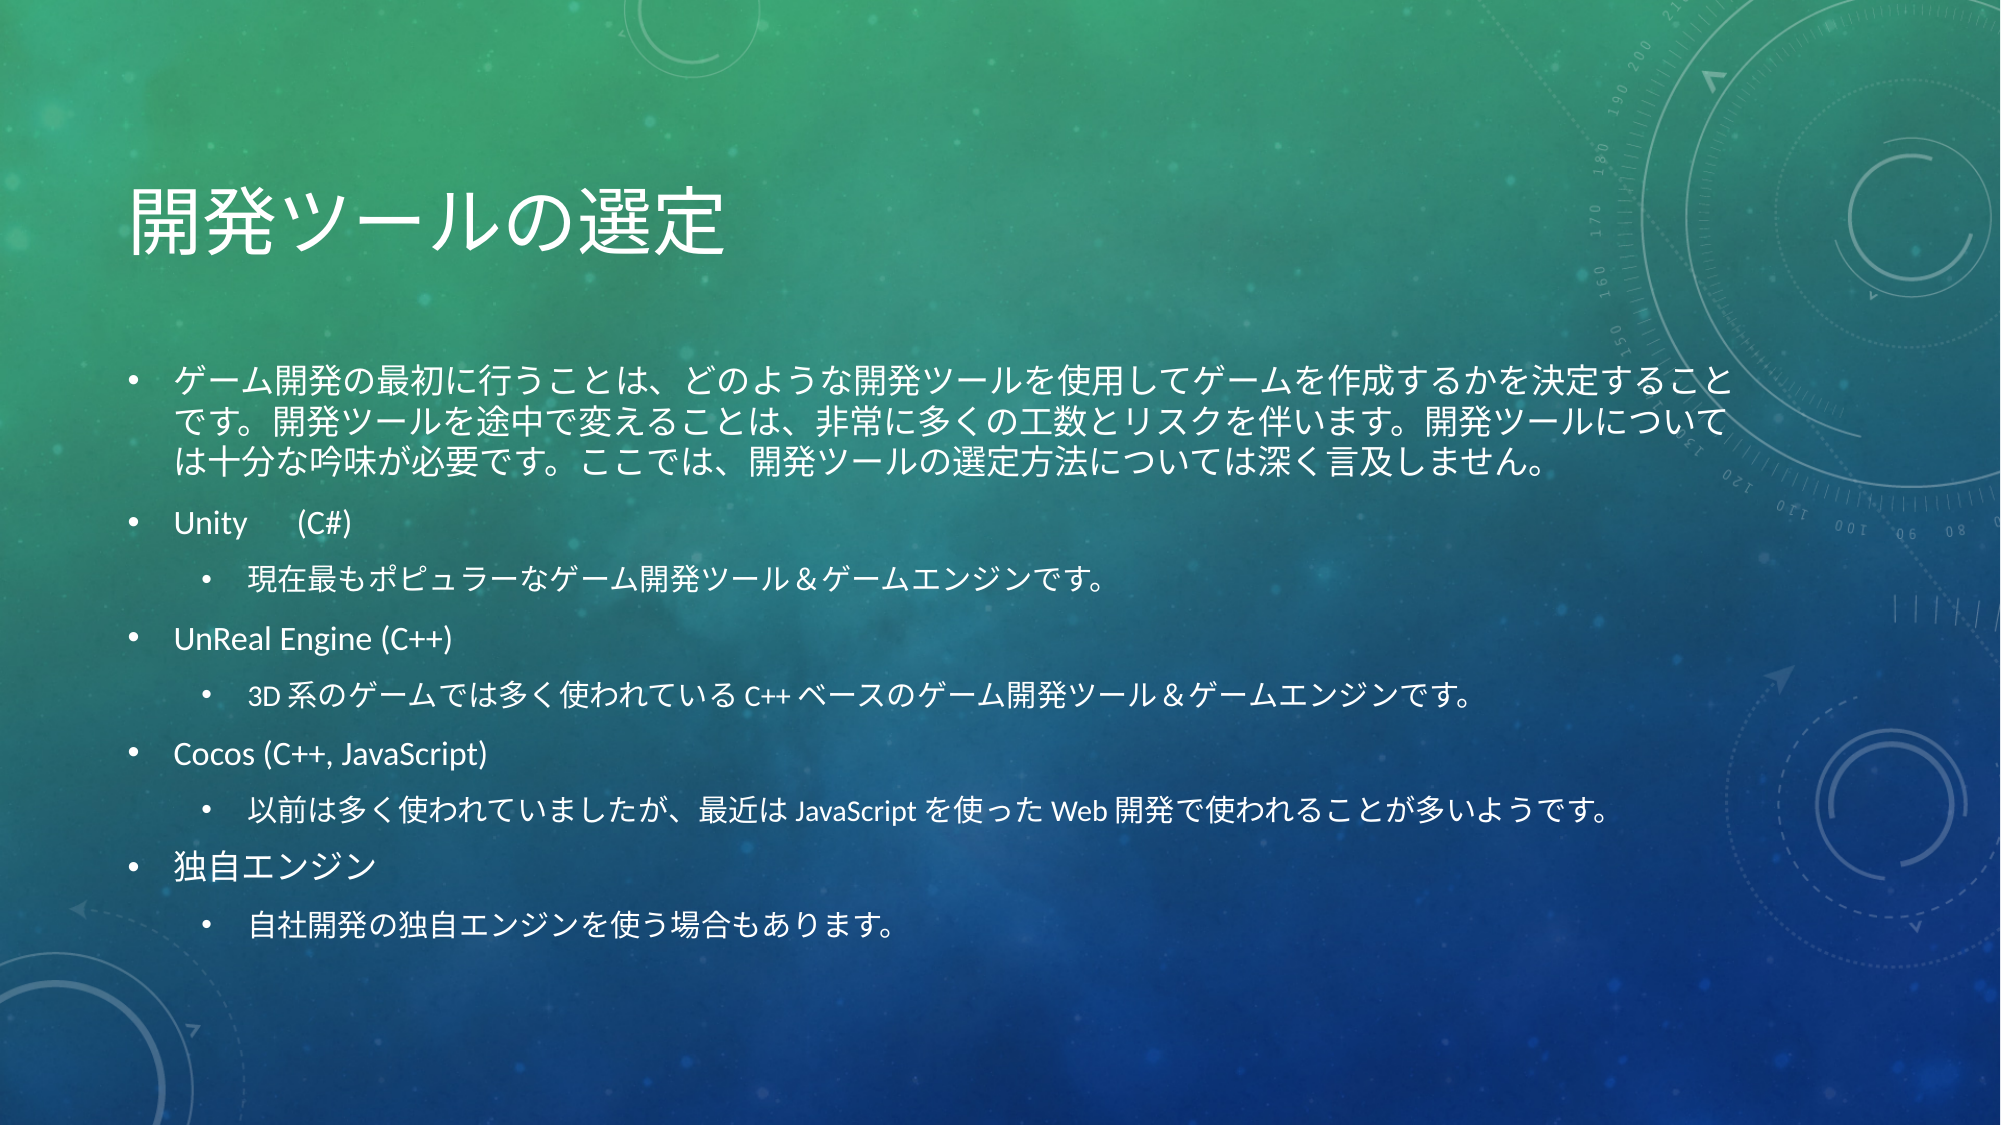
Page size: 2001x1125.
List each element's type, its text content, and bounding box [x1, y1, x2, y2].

picture [0, 0, 2001, 1125]
title 開発ツールの選定 [112, 99, 1775, 339]
list ゲーム開発の最初に行うことは、どのような開発ツールを使用してゲームを作成するかを決定することです。開発ツールを途中で変えることは、非常に多くの工数とリスクを伴います。開発ツールについては十分な吟味が必要です。ここでは、開発ツールの選定方法については深く言及しません。 Unity (C#) 現在最もポピュラーなゲーム開発ツール＆ゲームエンジンです。 UnReal Engine (C++) 3D系のゲームでは多く使われているC++ベースのゲーム開発ツール＆ゲームエンジンです。 Cocos (C++, JavaScript) 以前は多く使われていましたが、最近はJavaScriptを使ったWeb開発で使われることが多いようです。 独自エンジン 自社開発の独自エンジンを使う場合もあります。 [112, 351, 1775, 950]
